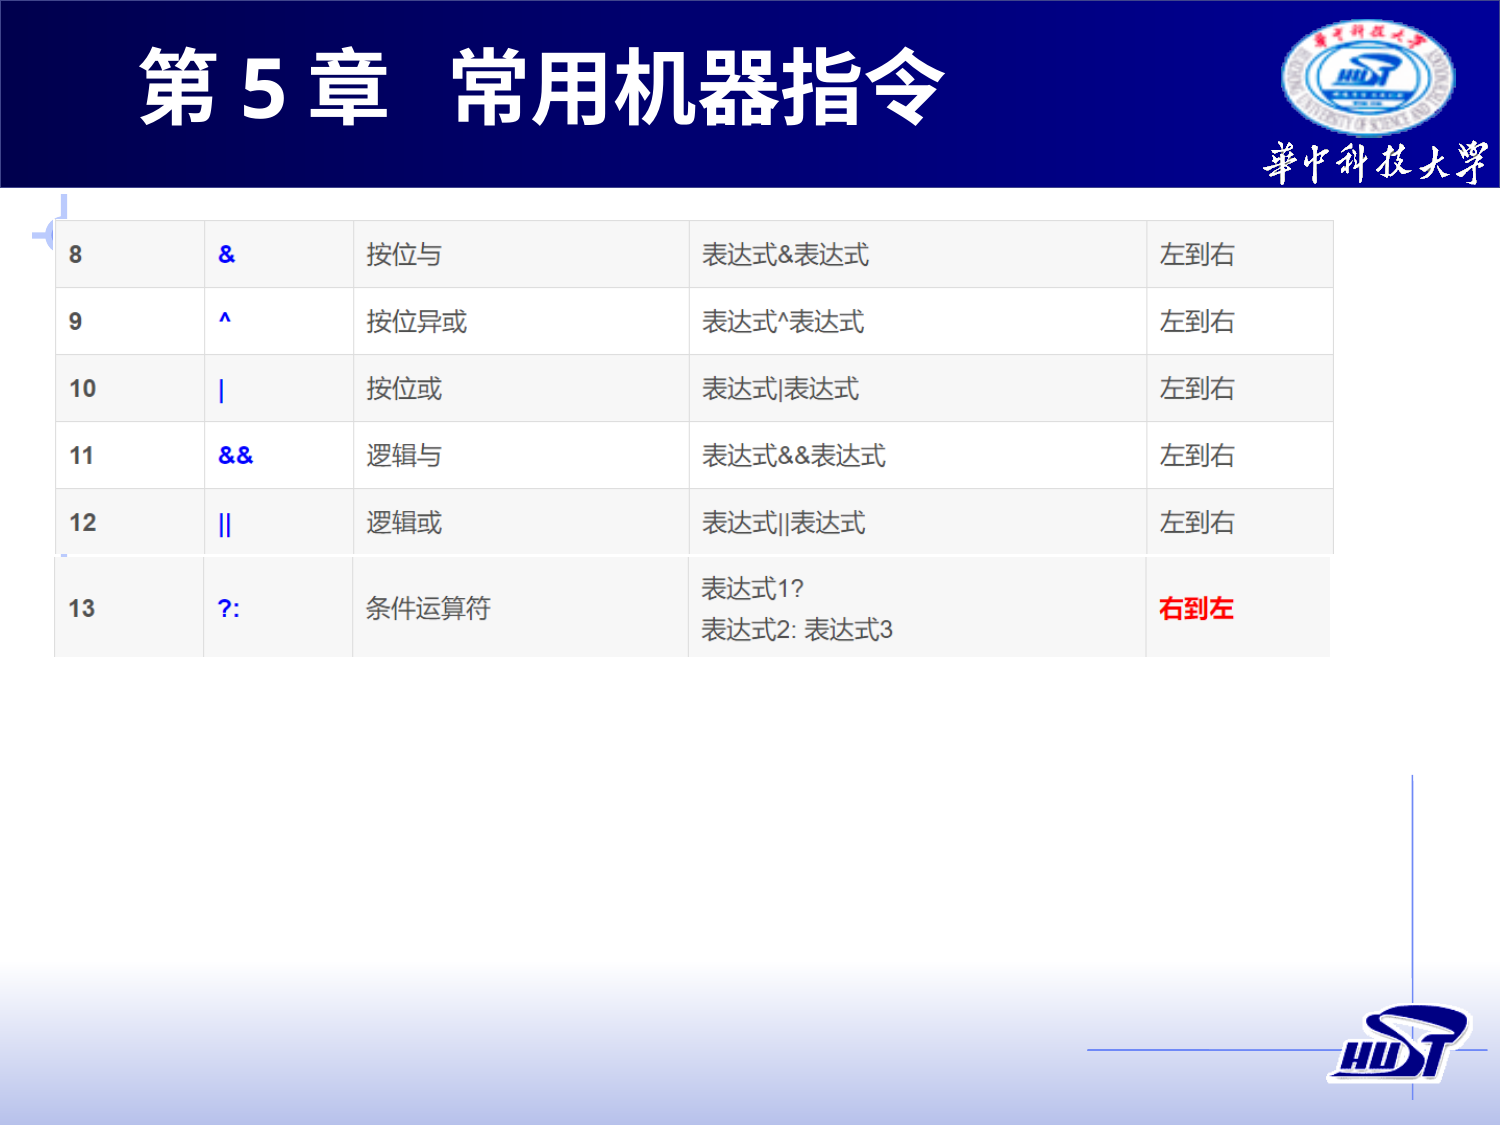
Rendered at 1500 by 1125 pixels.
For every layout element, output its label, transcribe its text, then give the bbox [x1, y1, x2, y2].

picture [52, 557, 1330, 658]
picture [52, 219, 1334, 554]
text_box 第5章 常用机器指令 [122, 27, 963, 143]
picture [1281, 19, 1456, 138]
picture [1262, 140, 1488, 185]
